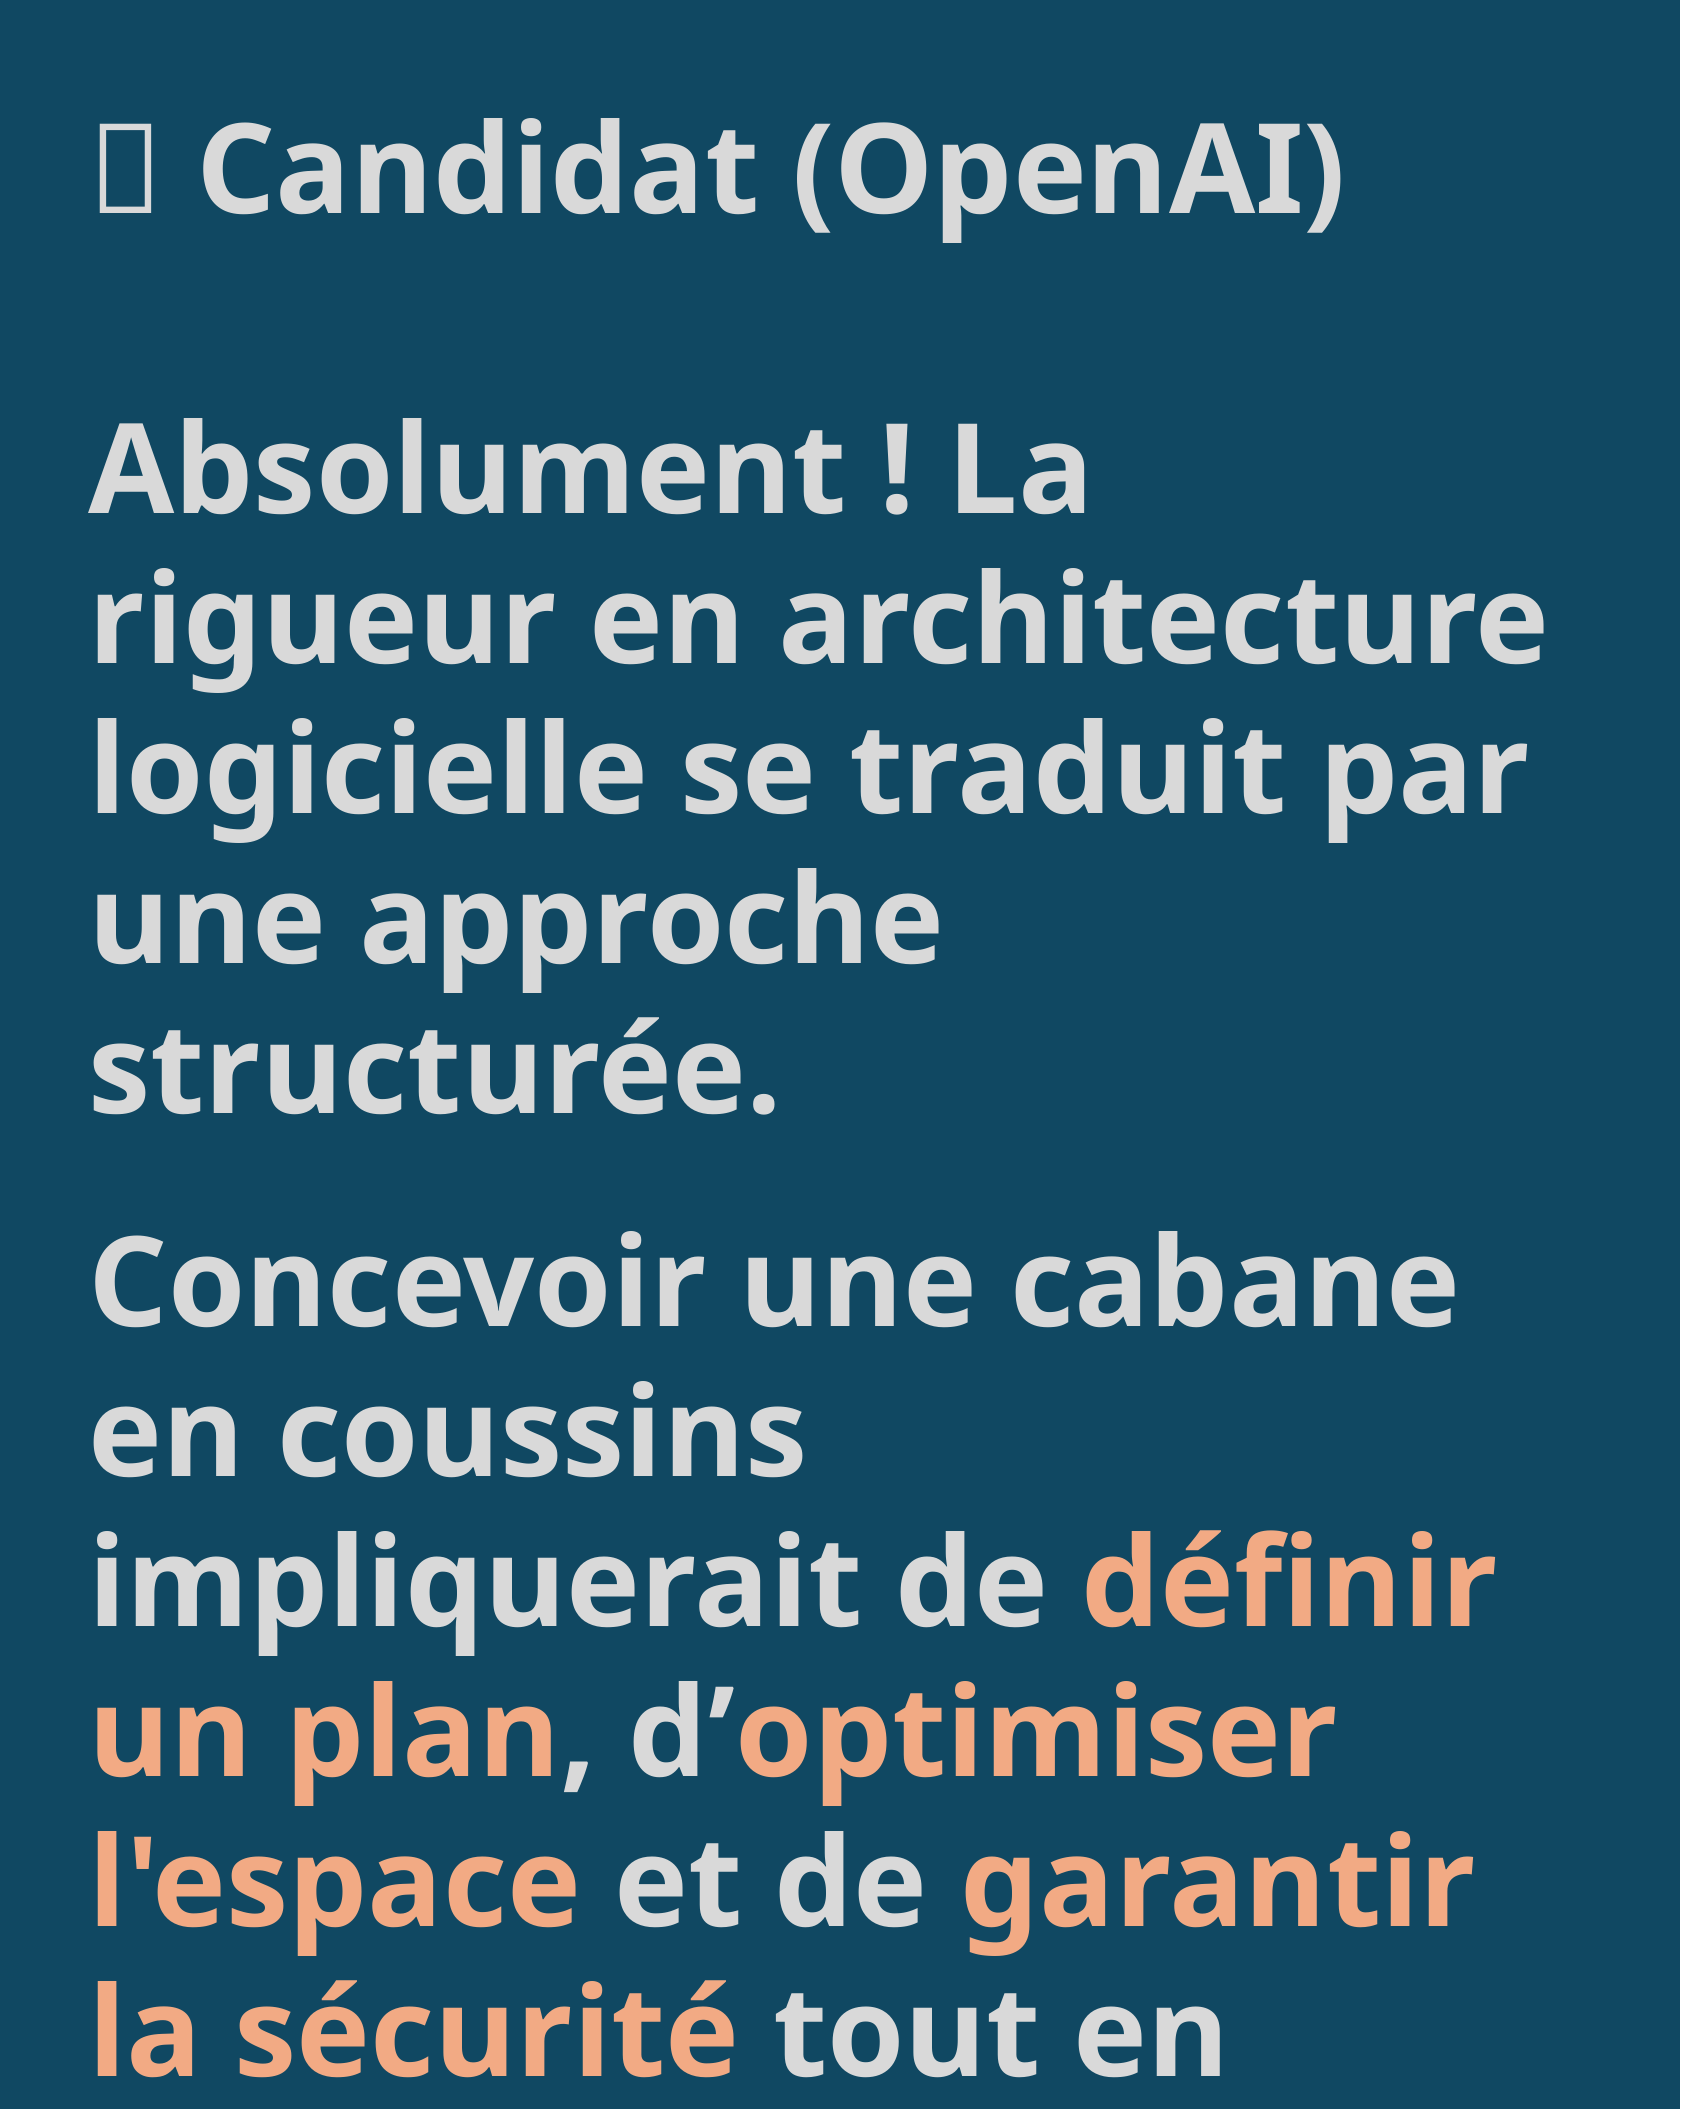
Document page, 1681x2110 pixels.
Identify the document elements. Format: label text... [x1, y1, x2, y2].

text_box 💬 Candidat (OpenAI) Absolument ! La rigueur en architecture logicielle se traduit par une approche structurée. Concevoir une cabane en coussins impliquerait de définir un plan, d’optimiser l'espace et de garantir la sécurité tout en s’amusant. [0, 0, 1681, 2110]
